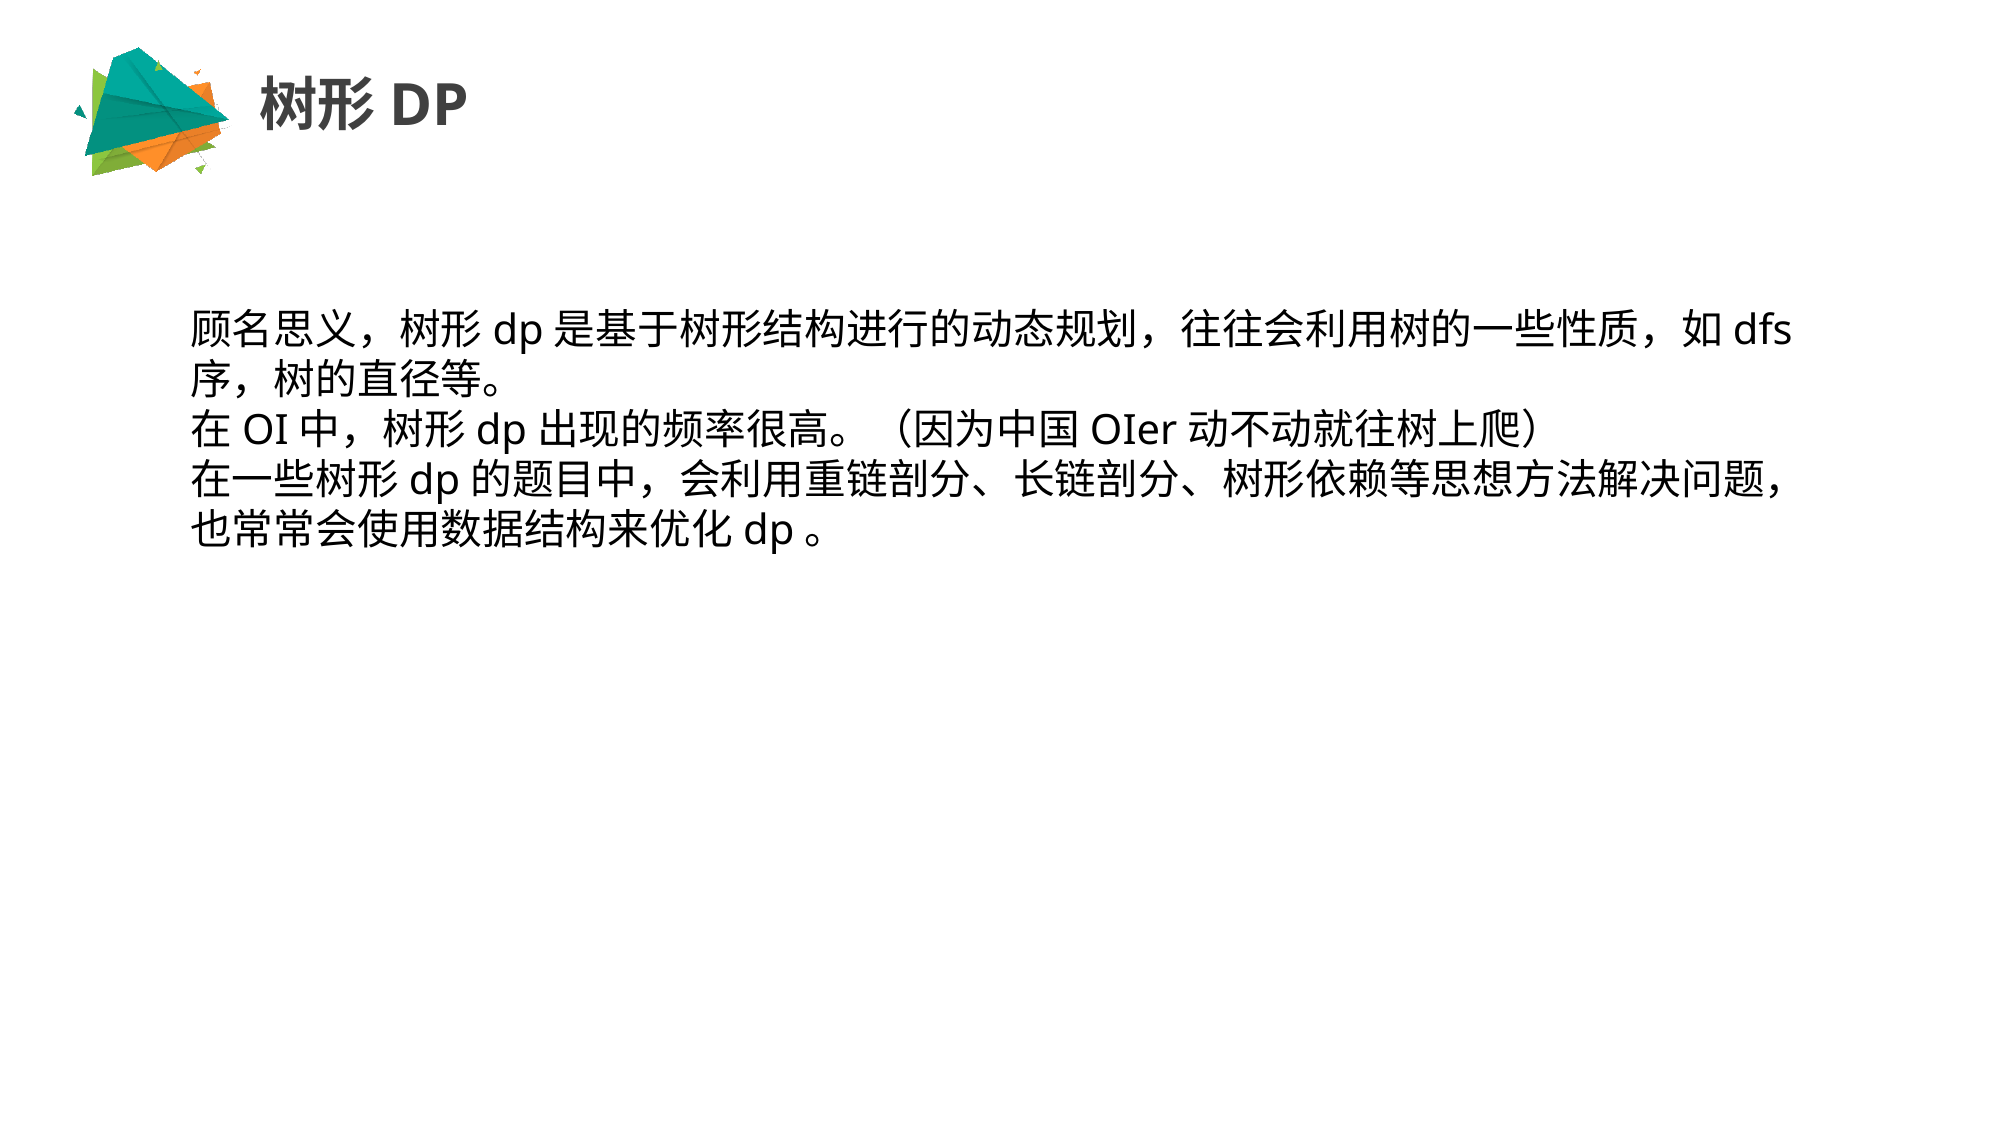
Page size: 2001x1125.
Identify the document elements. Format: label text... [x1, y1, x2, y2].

text_box 树形DP [251, 59, 793, 145]
picture [55, 47, 232, 178]
text_box 顾名思义，树形dp是基于树形结构进行的动态规划，往往会利用树的一些性质，如dfs序，树的直径等。 在OI中，树形dp出现的频率很高。（因为中国OIer动不动就往树上爬） 在一些树形dp的题目中，会利用重链剖分、长链剖分、树形依赖等思想方法解决问题，也常常会使用数据结构来优化dp。 [175, 295, 1825, 561]
